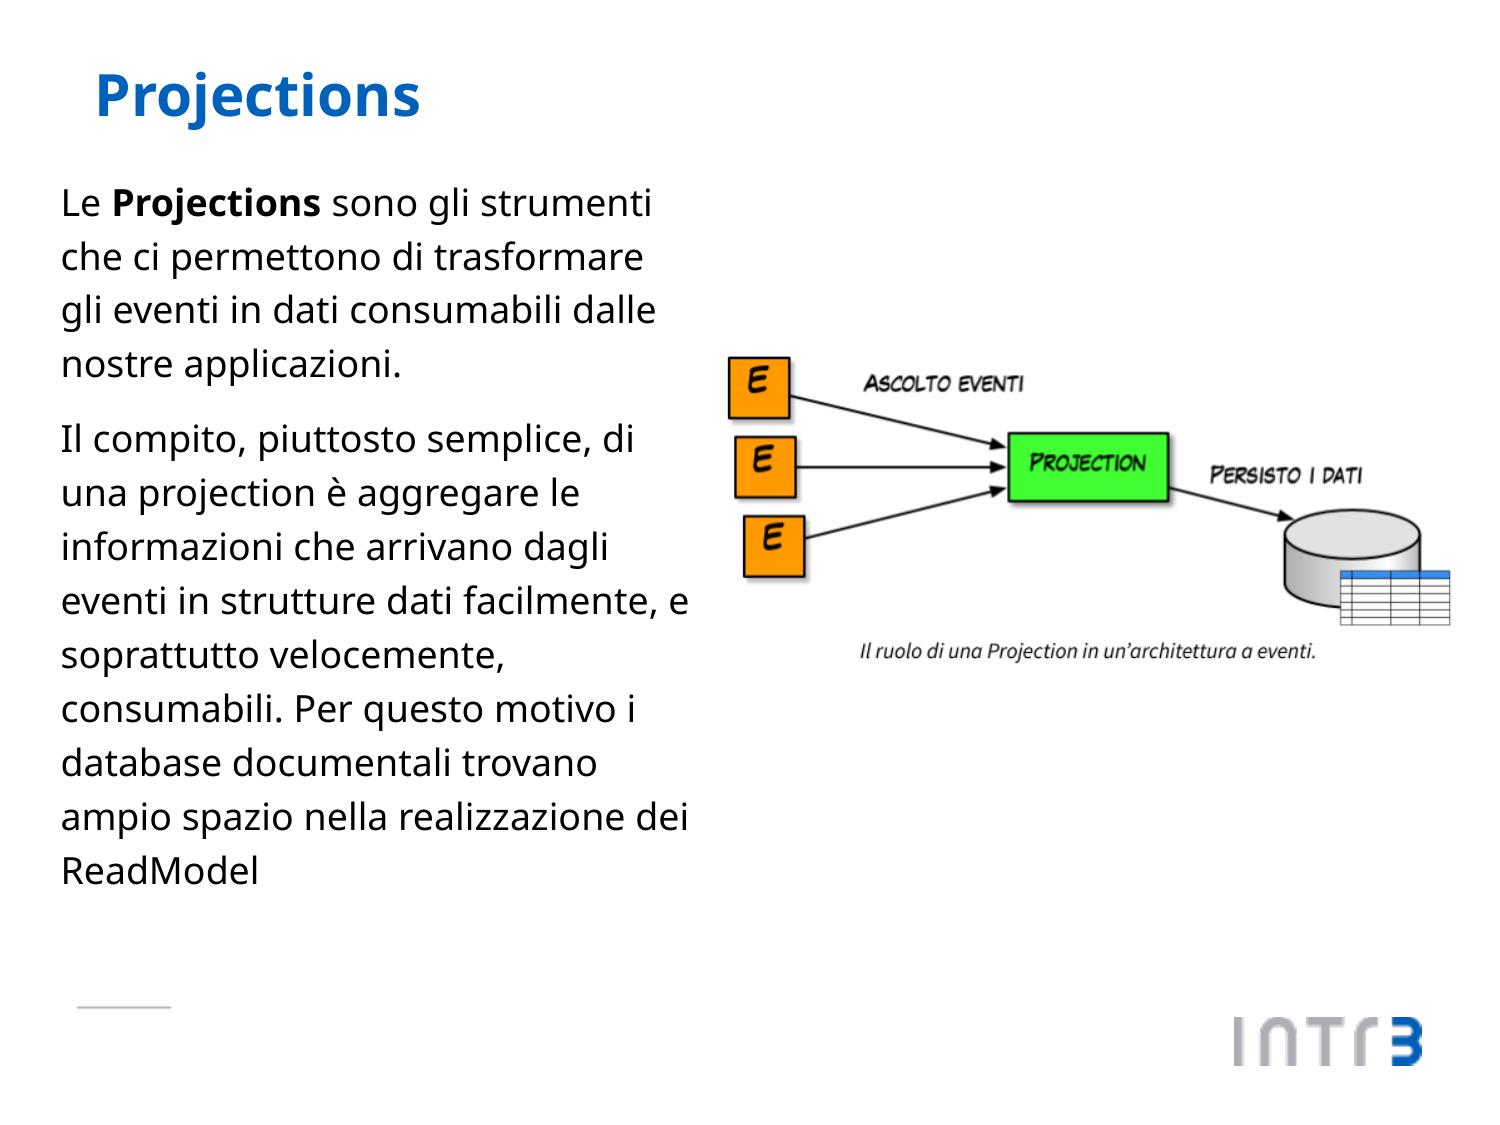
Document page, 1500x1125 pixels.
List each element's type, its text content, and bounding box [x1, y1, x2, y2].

title Projections [79, 33, 854, 161]
picture [77, 1005, 171, 1012]
text_box Le Projections sono gli strumenti che ci permettono di trasformare gli eventi in dati consumabili dalle nostre applicazioni. Il compito, piuttosto semplice, di una projection è aggregare le informazioni che arrivano dagli eventi in strutture dati facilmente, e soprattutto velocemente, consumabili. Per questo motivo i database documentali trovano ampio spazio nella realizzazione dei ReadModel [45, 162, 709, 1000]
picture [708, 318, 1488, 703]
picture [1234, 1017, 1422, 1066]
